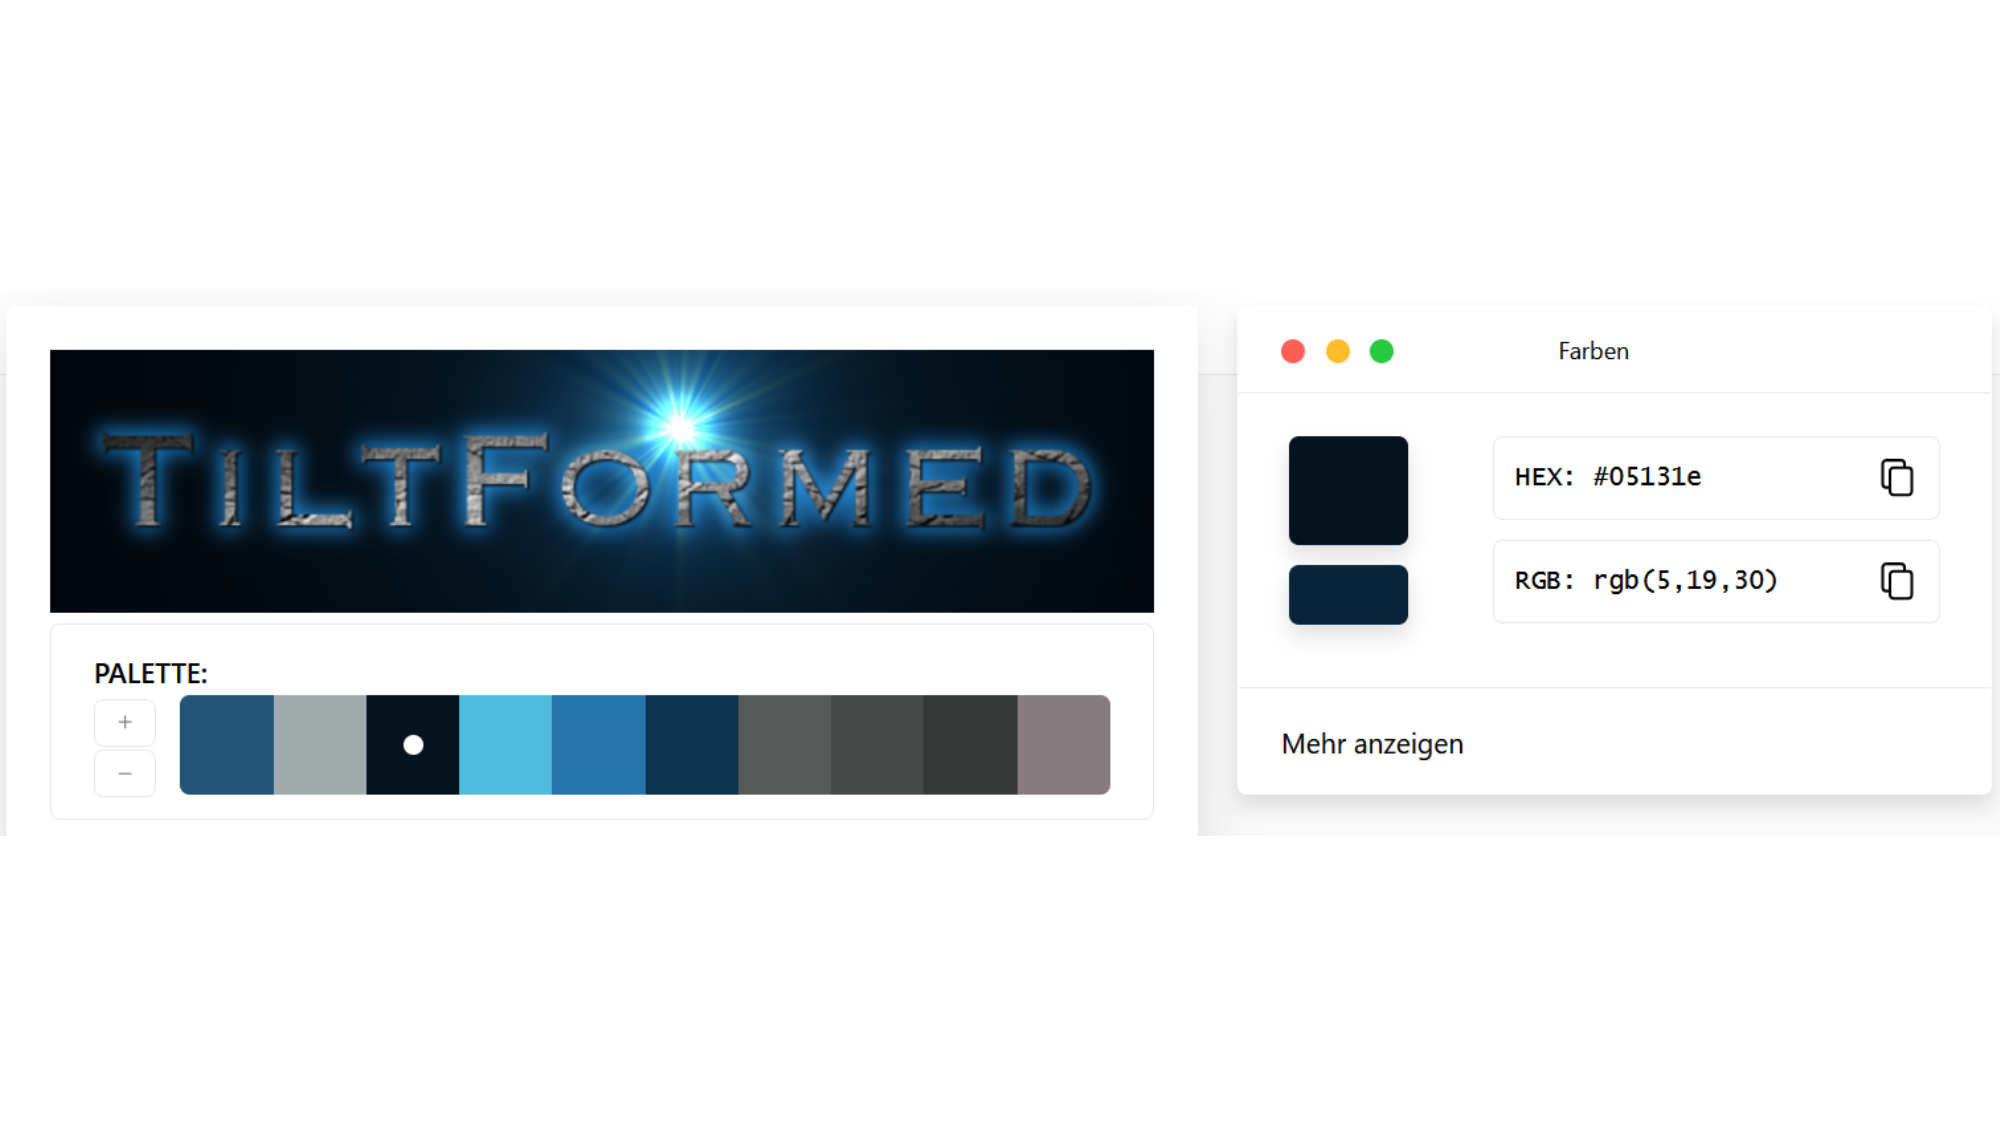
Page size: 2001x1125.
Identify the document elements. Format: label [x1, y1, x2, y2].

picture [0, 289, 2000, 836]
